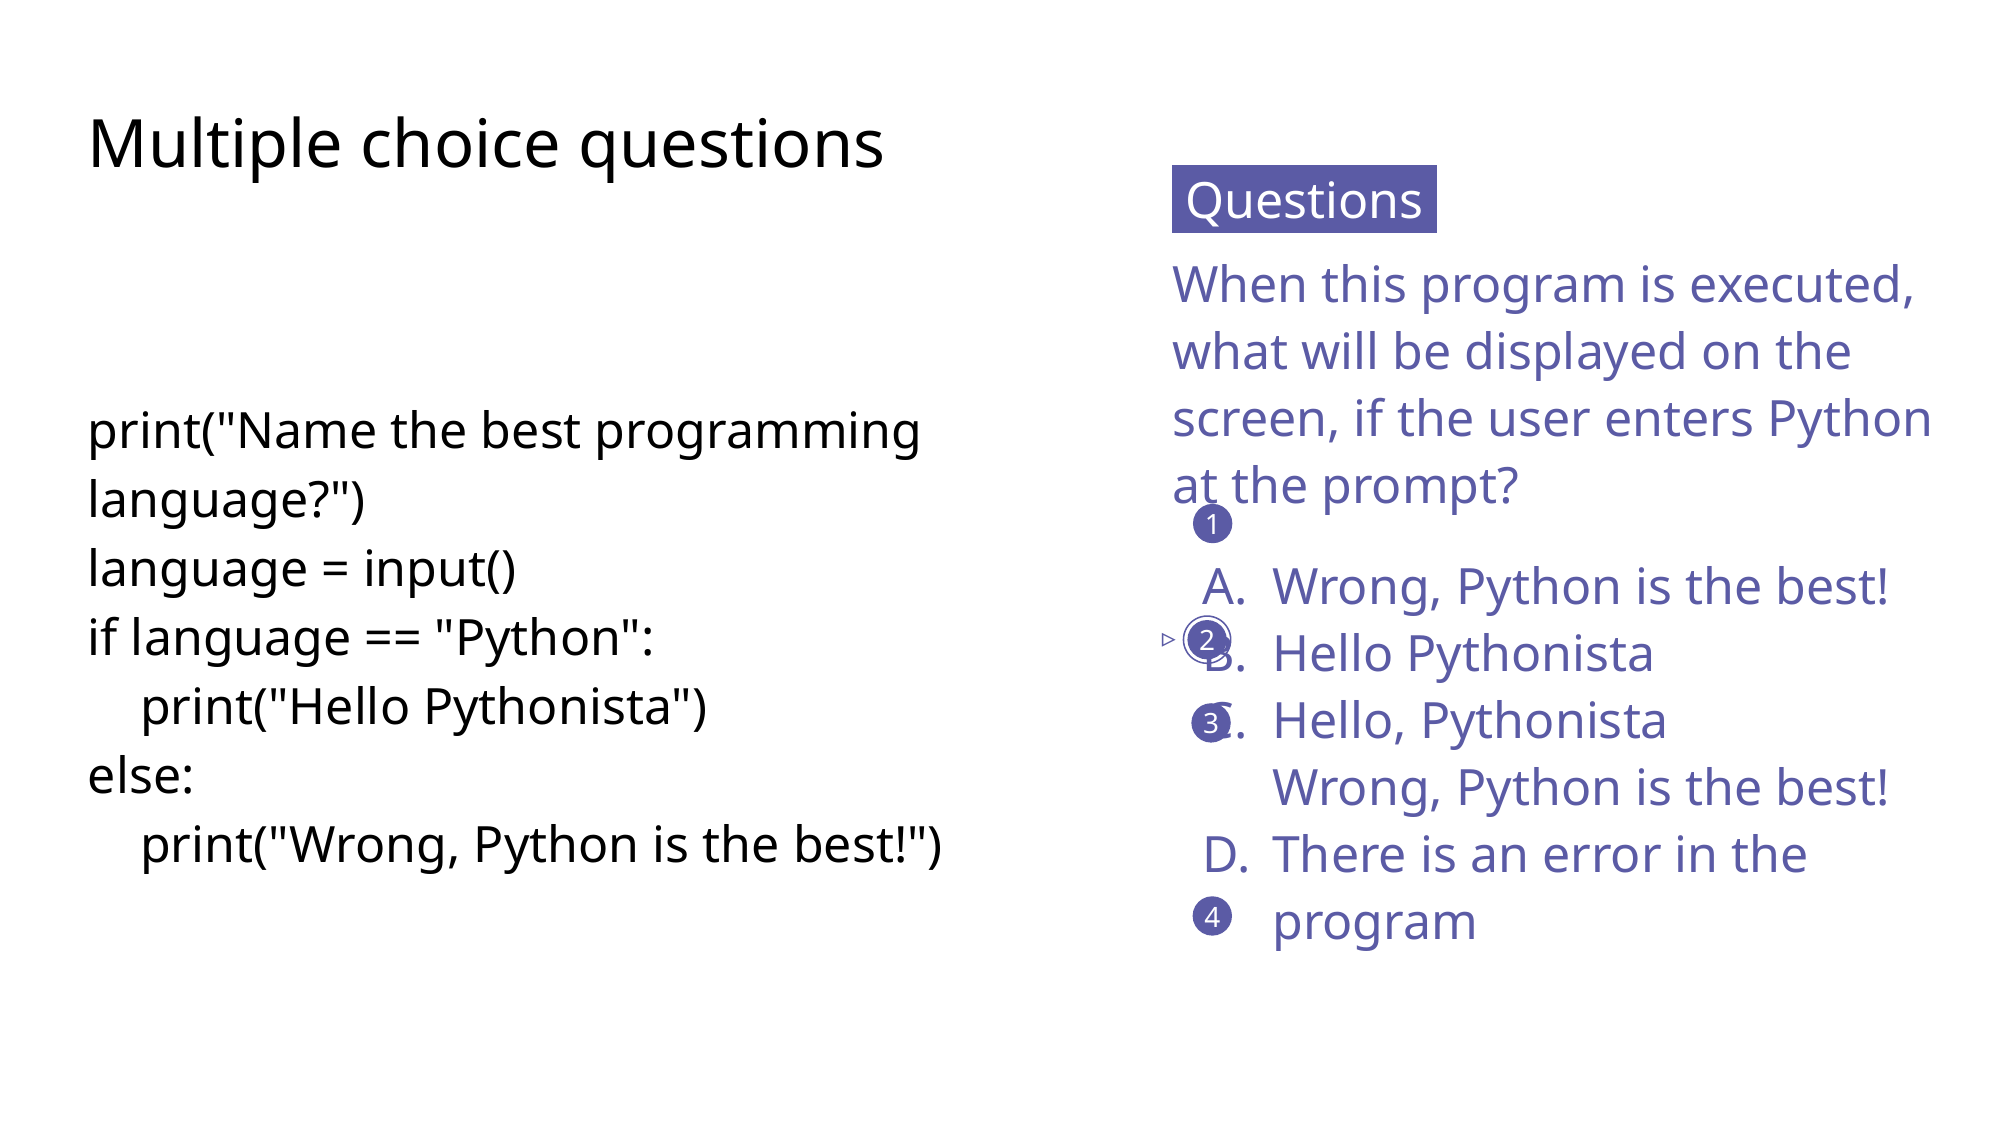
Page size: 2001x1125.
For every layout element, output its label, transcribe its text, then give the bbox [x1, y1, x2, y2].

title Multiple choice questions [67, 69, 1932, 223]
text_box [1145, 613, 1231, 664]
text_box print("Name the best programming language?") language = input() if language == "Python": print("Hello Pythonista") else: print("Wrong, Python is the best!") [67, 369, 1145, 746]
text_box 1 [1192, 503, 1233, 544]
text_box 3 [1191, 703, 1231, 743]
text_box Questions . When this program is executed, what will be displayed on the screen, if the user enters Python at the prompt? Wrong, Python is the best! Hello Pythonista Hello, Pythonista Wrong, Python is the best! There is an error in the program [1152, 140, 1987, 653]
text_box 4 [1192, 896, 1233, 936]
